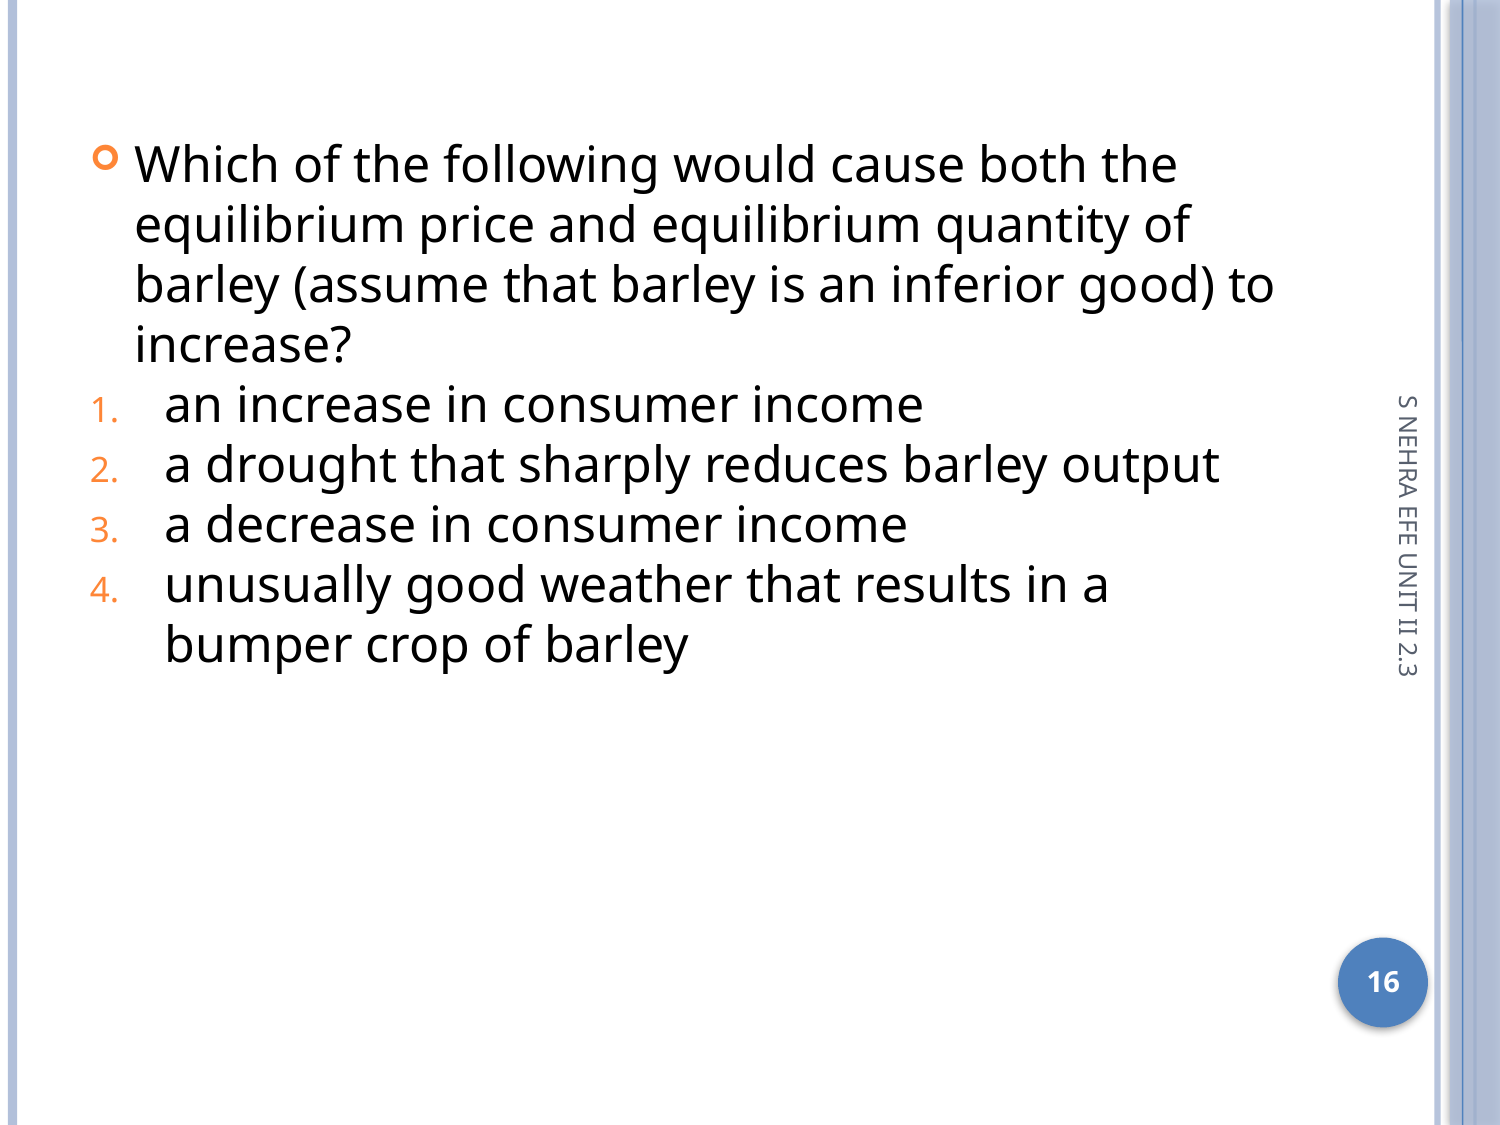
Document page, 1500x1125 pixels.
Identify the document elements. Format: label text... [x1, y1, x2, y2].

text_box Which of the following would cause both the equilibrium price and equilibrium quantity of barley (assume that barley is an inferior good) to increase? an increase in consumer income a drought that sharply reduces barley output a decrease in consumer income unusually good weather that results in a bumper crop of barley [74, 124, 1300, 1062]
text_box 1 [1333, 940, 1434, 1027]
text_box S NEHRA EFE UNIT II 2.3 [1379, 380, 1440, 906]
